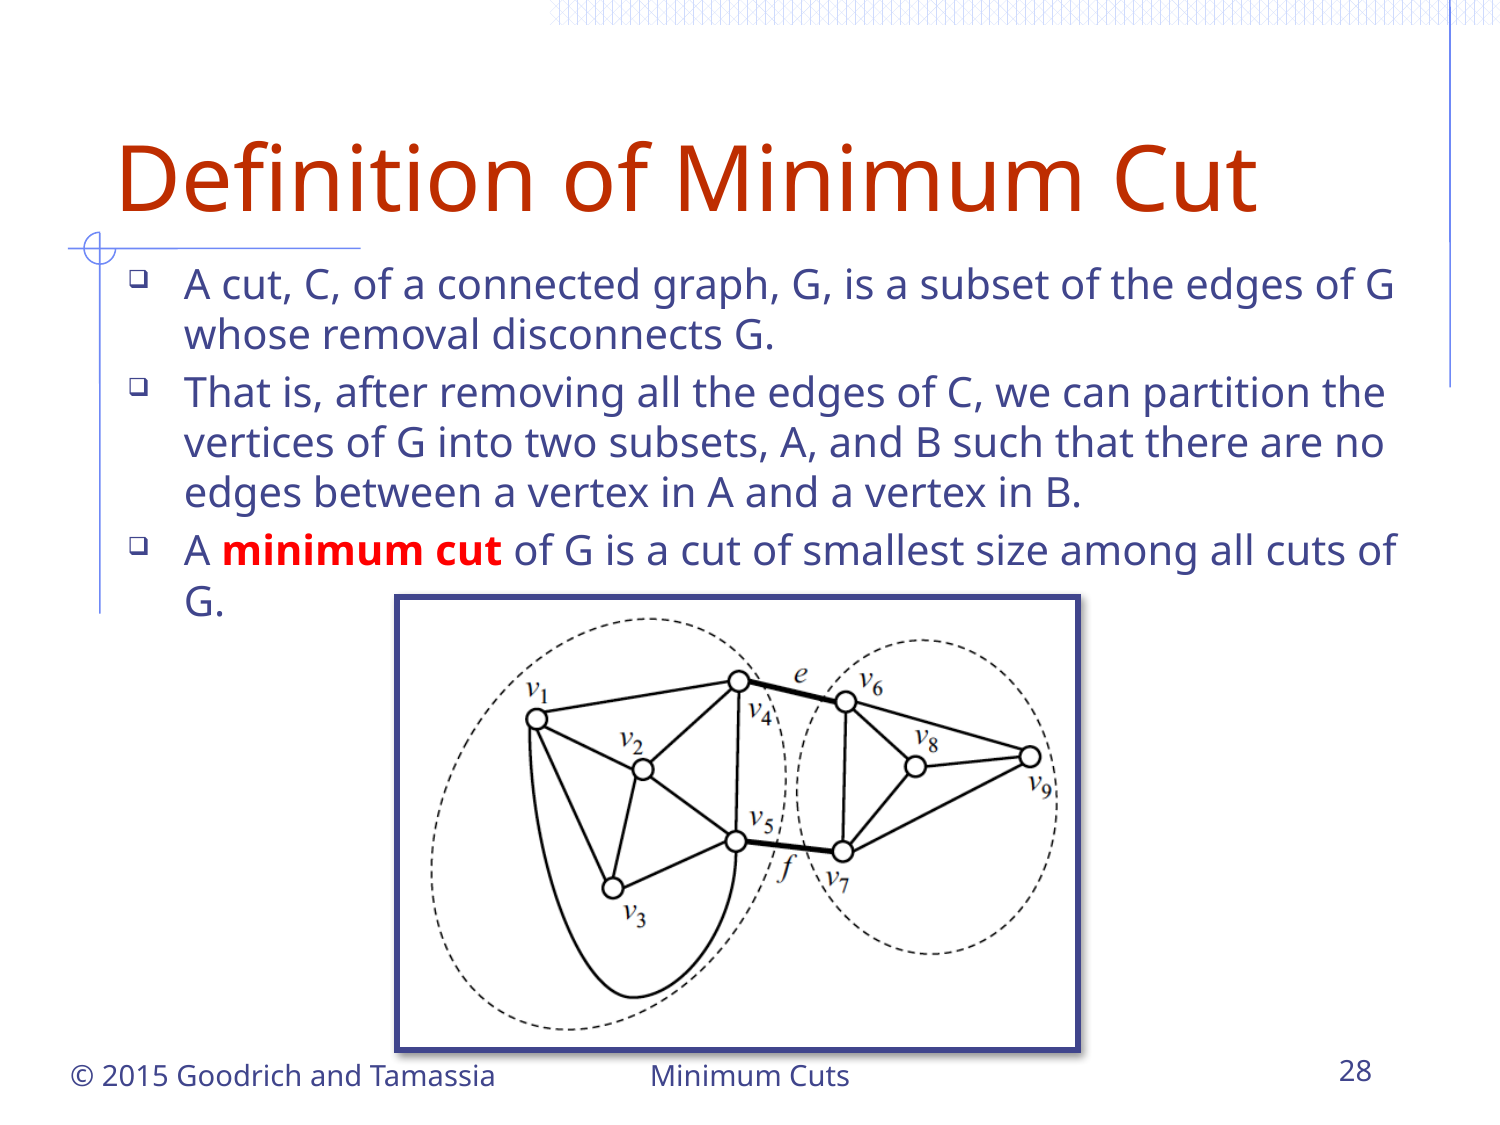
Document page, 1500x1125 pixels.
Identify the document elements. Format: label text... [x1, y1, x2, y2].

list A cut, C, of a connected graph, G, is a subset of the edges of G whose removal disconnects G. That is, after removing all the edges of C, we can partition the vertices of G into two subsets, A, and B such that there are no edges between a vertex in A and a vertex in B. A minimum cut of G is a cut of smallest size among all cuts of G. [112, 249, 1438, 975]
slide_number 28 [1074, 1024, 1388, 1101]
picture [399, 599, 1076, 1048]
footer Minimum Cuts [512, 1064, 988, 1101]
title Definition of Minimum Cut [99, 50, 1425, 238]
